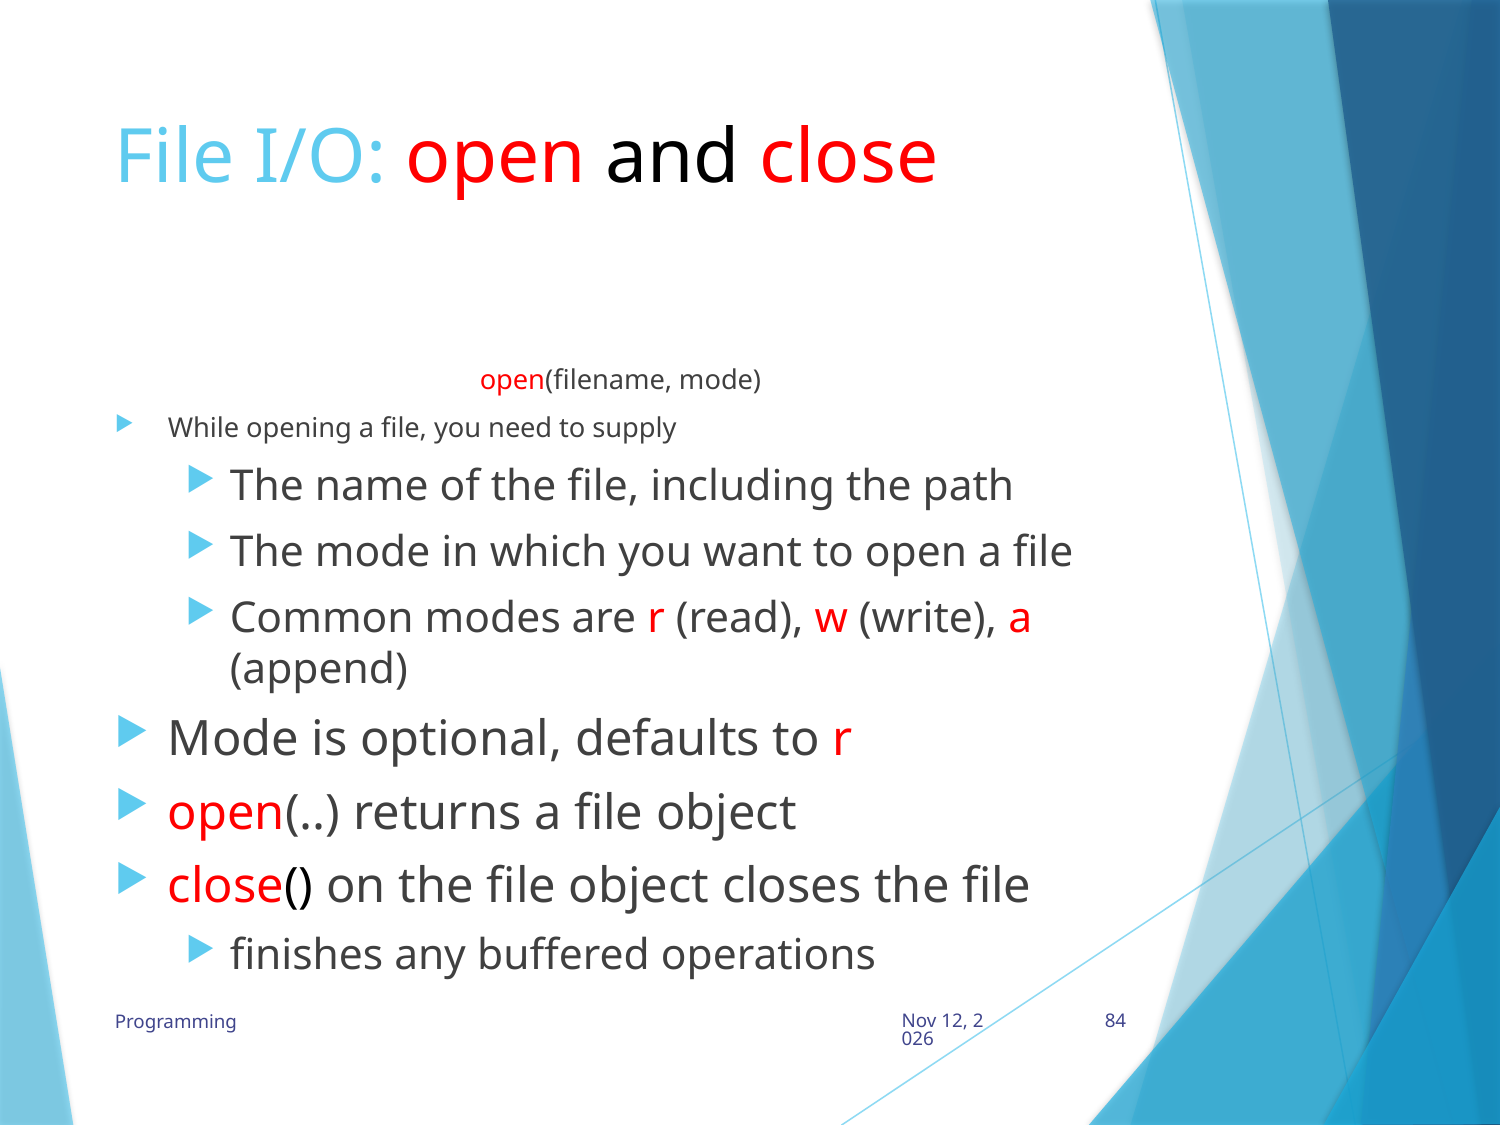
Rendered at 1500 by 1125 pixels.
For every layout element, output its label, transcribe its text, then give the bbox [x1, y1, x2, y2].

slide_number Aug-23 [886, 991, 999, 1051]
title File I/O: open and close [99, 99, 1142, 317]
list open(filename, mode) While opening a file, you need to supply The name of the file, including the path The mode in which you want to open a file Common modes are r (read), w (write), a (append) Mode is optional, defaults to r open(..) returns a file object close() on the file object closes the file finishes any buffered operations [99, 354, 1142, 992]
slide_number 84 [1057, 991, 1142, 1051]
footer Programming [99, 991, 859, 1051]
